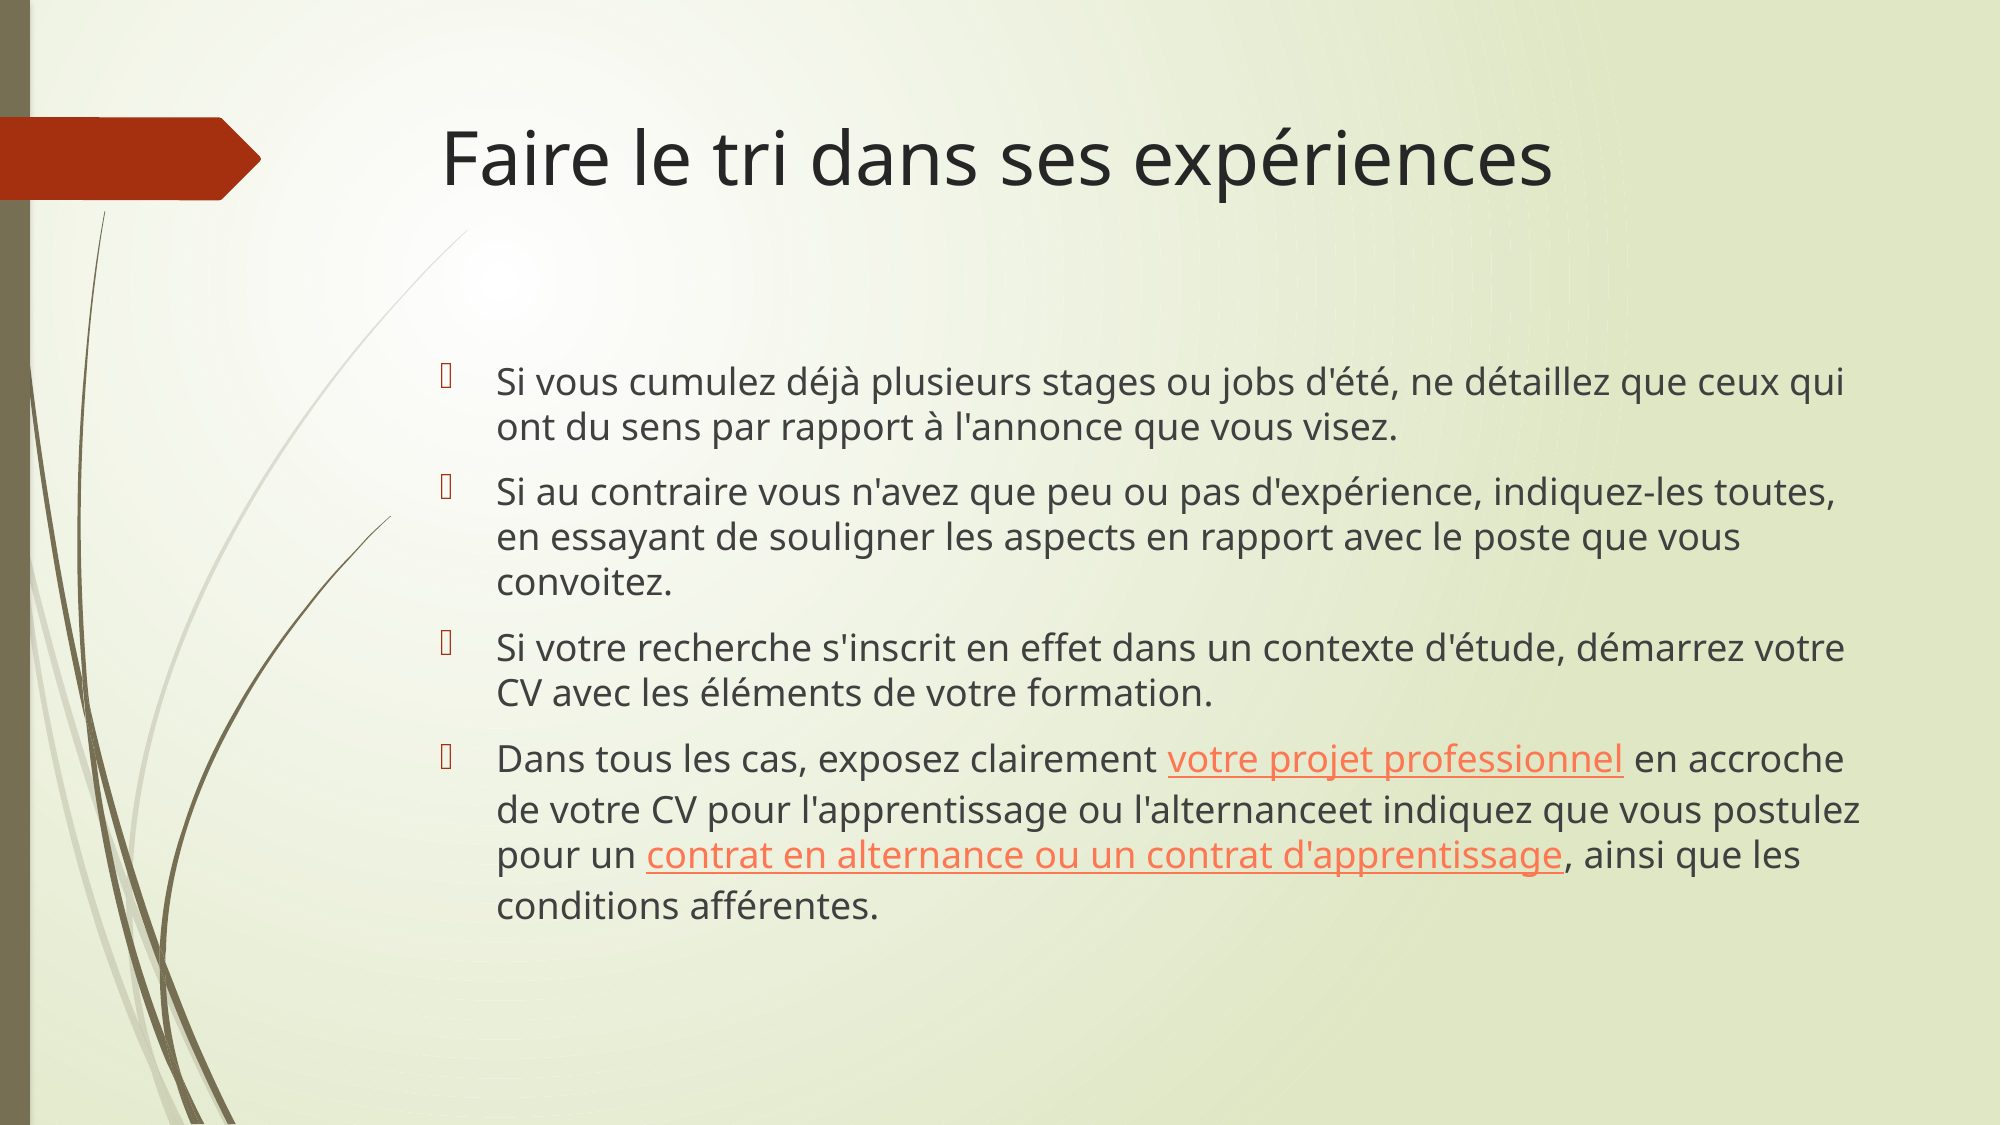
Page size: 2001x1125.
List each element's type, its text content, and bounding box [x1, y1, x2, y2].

title Faire le tri dans ses expériences [425, 102, 1888, 313]
list Si vous cumulez déjà plusieurs stages ou jobs d'été, ne détaillez que ceux qui ont du sens par rapport à l'annonce que vous visez. Si au contraire vous n'avez que peu ou pas d'expérience, indiquez-les toutes, en essayant de souligner les aspects en rapport avec le poste que vous convoitez. Si votre recherche s'inscrit en effet dans un contexte d'étude, démarrez votre CV avec les éléments de votre formation. Dans tous les cas, exposez clairement votre projet professionnel en accroche de votre CV pour l'apprentissage ou l'alternanceet indiquez que vous postulez pour un contrat en alternance ou un contrat d'apprentissage, ainsi que les conditions afférentes. [424, 350, 1888, 970]
